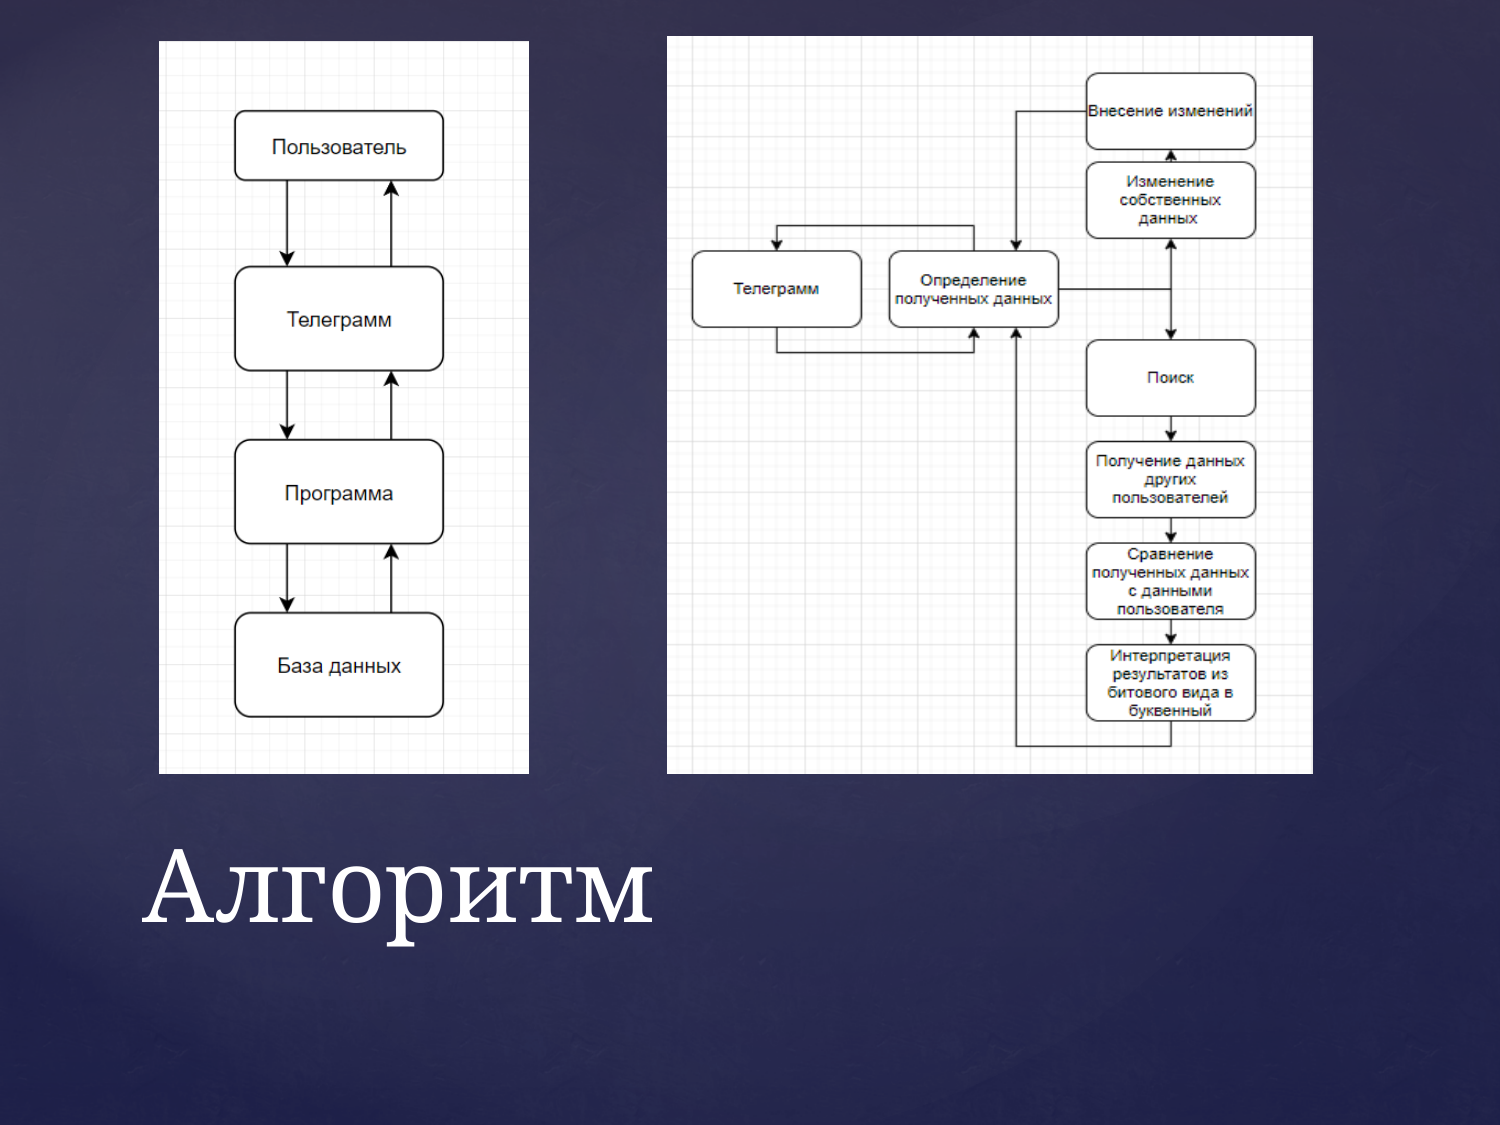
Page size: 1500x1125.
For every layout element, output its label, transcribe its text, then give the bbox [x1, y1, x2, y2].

title Алгоритм [127, 800, 1365, 950]
picture [666, 35, 1314, 774]
picture [158, 40, 529, 774]
